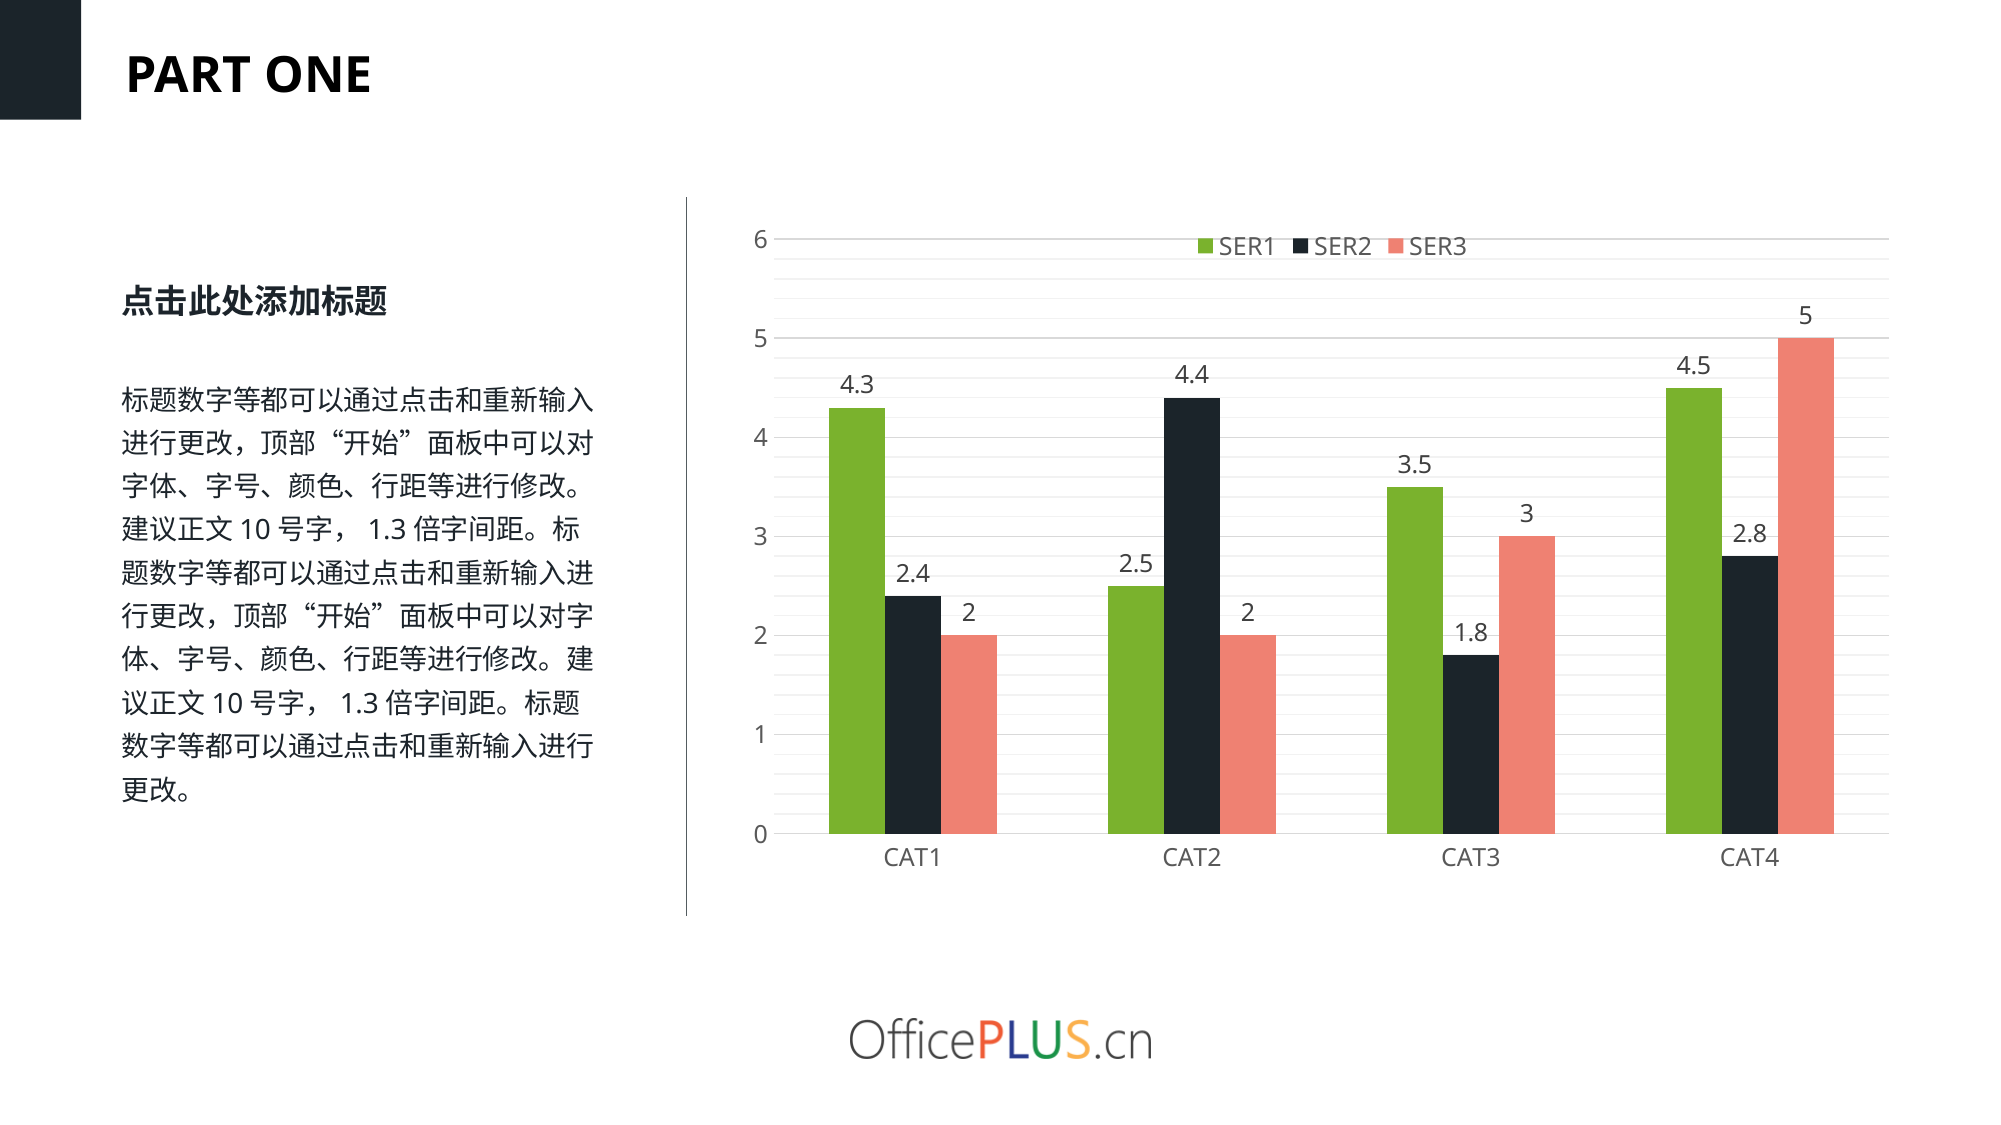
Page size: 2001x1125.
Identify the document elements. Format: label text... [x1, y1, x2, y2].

picture [850, 1018, 1151, 1059]
chart [746, 211, 1920, 902]
text_box 点击此处添加标题 标题数字等都可以通过点击和重新输入进行更改，顶部“开始”面板中可以对字体、字号、颜色、行距等进行修改。建议正文10号字，1.3倍字间距。标题数字等都可以通过点击和重新输入进行更改，顶部“开始”面板中可以对字体、字号、颜色、行距等进行修改。建议正文10号字，1.3倍字间距。标题数字等都可以通过点击和重新输入进行更改。 [107, 261, 613, 814]
list PART ONE [110, 32, 911, 121]
